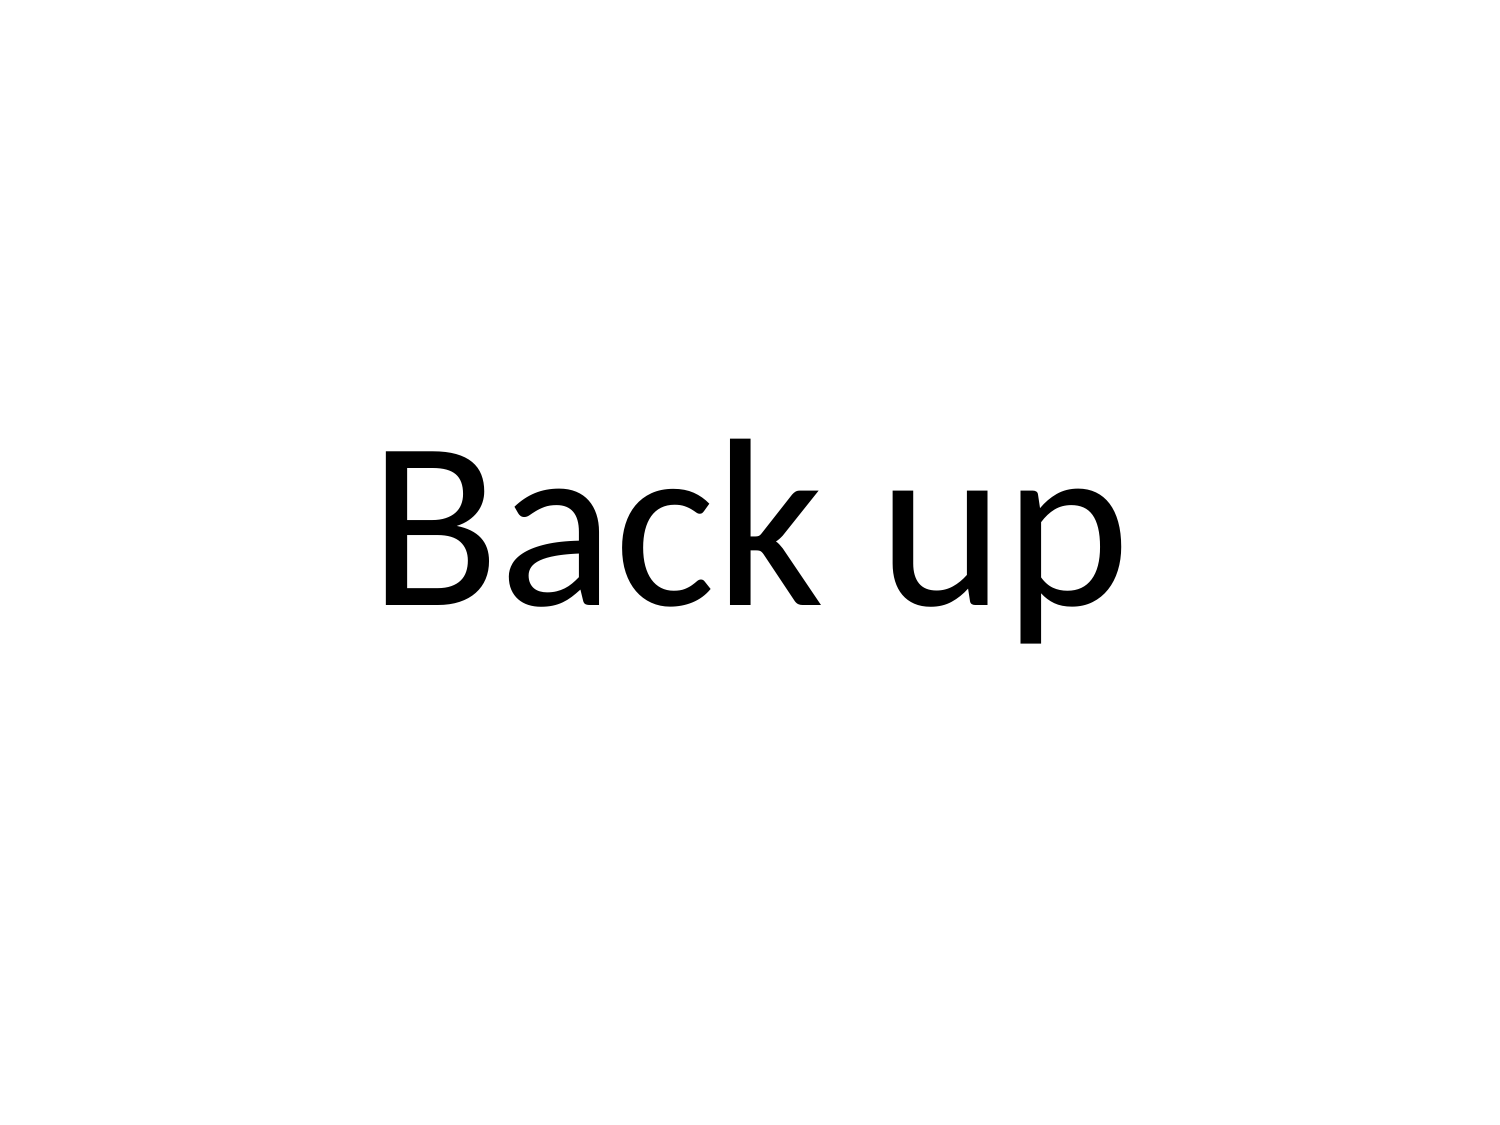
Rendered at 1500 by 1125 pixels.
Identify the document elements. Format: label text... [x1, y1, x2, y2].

title Back up [75, 415, 1425, 603]
